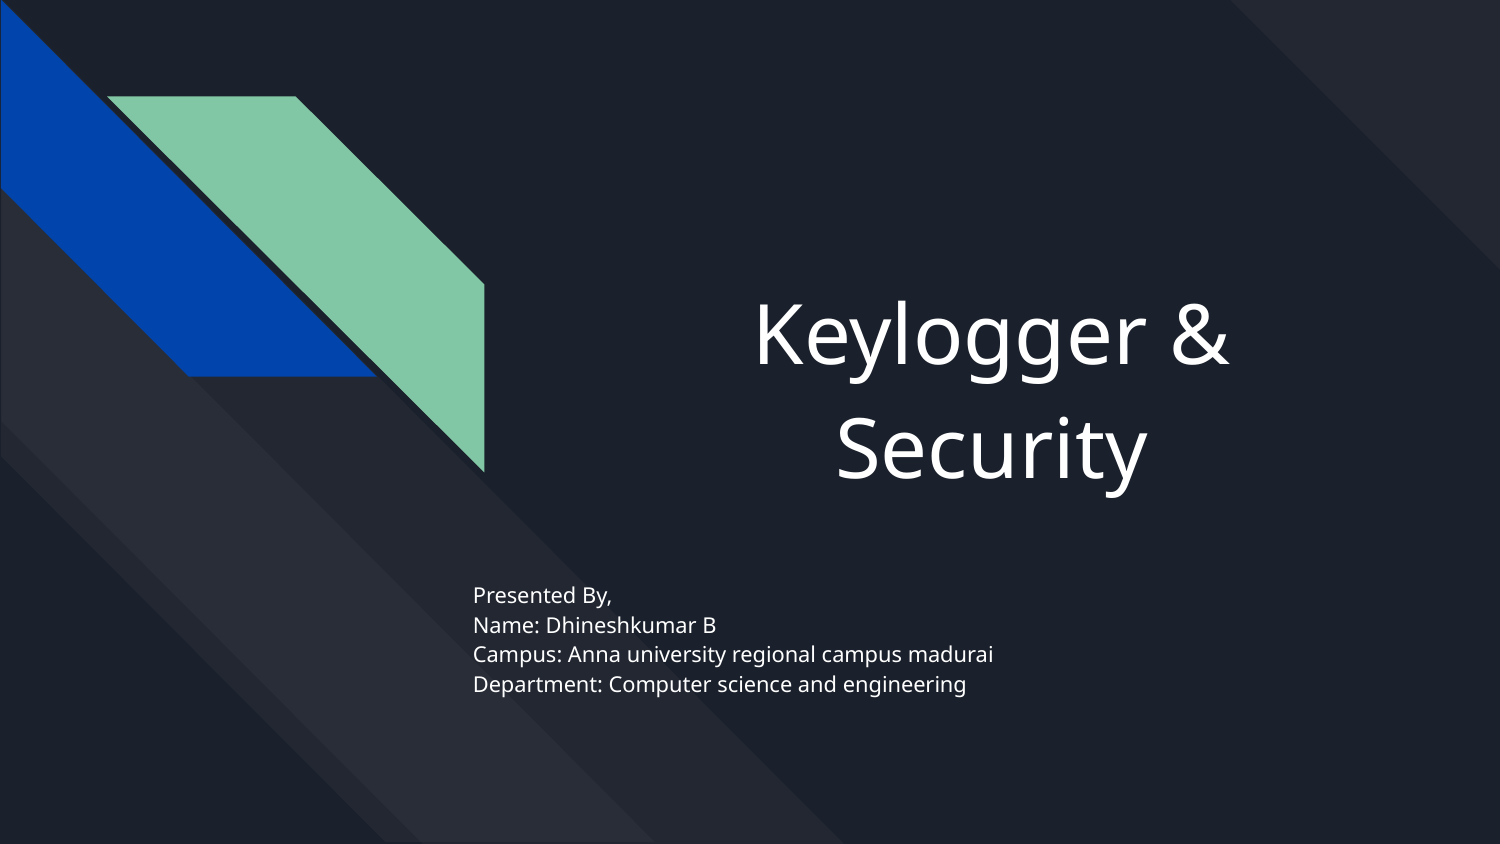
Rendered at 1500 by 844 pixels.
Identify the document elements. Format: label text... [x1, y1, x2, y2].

title Keylogger & Security [580, 258, 1404, 518]
subtitle Presented By, Name: Dhineshkumar B Campus: Anna university regional campus madurai Department: Computer science and engineering [275, 565, 1225, 715]
